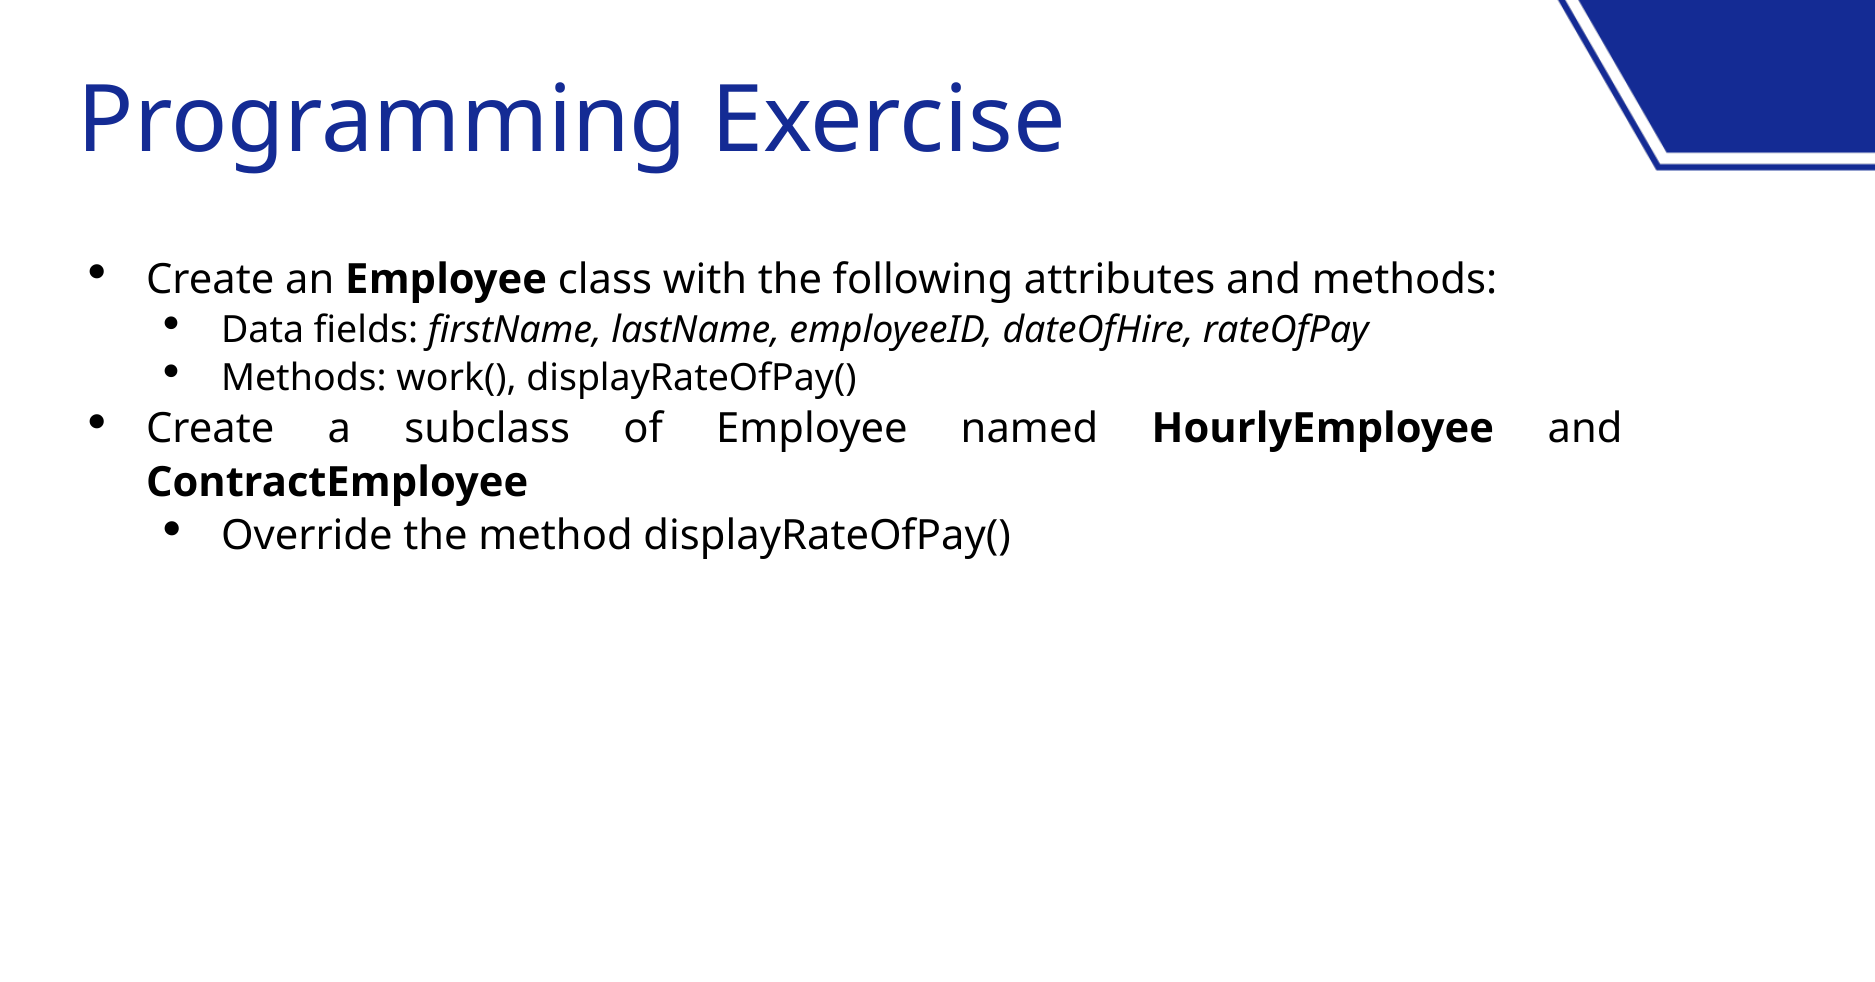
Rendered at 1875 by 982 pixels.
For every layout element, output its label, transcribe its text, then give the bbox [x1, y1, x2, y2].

text_box Create an Employee class with the following attributes and methods: Data fields: firstName, lastName, employeeID, dateOfHire, rateOfPay Methods: work(), displayRateOfPay() Create a subclass of Employee named HourlyEmployee and ContractEmployee Override the method displayRateOfPay() [74, 240, 1638, 566]
picture [1499, 0, 1875, 172]
text_box Programming Exercise [77, 79, 1494, 171]
